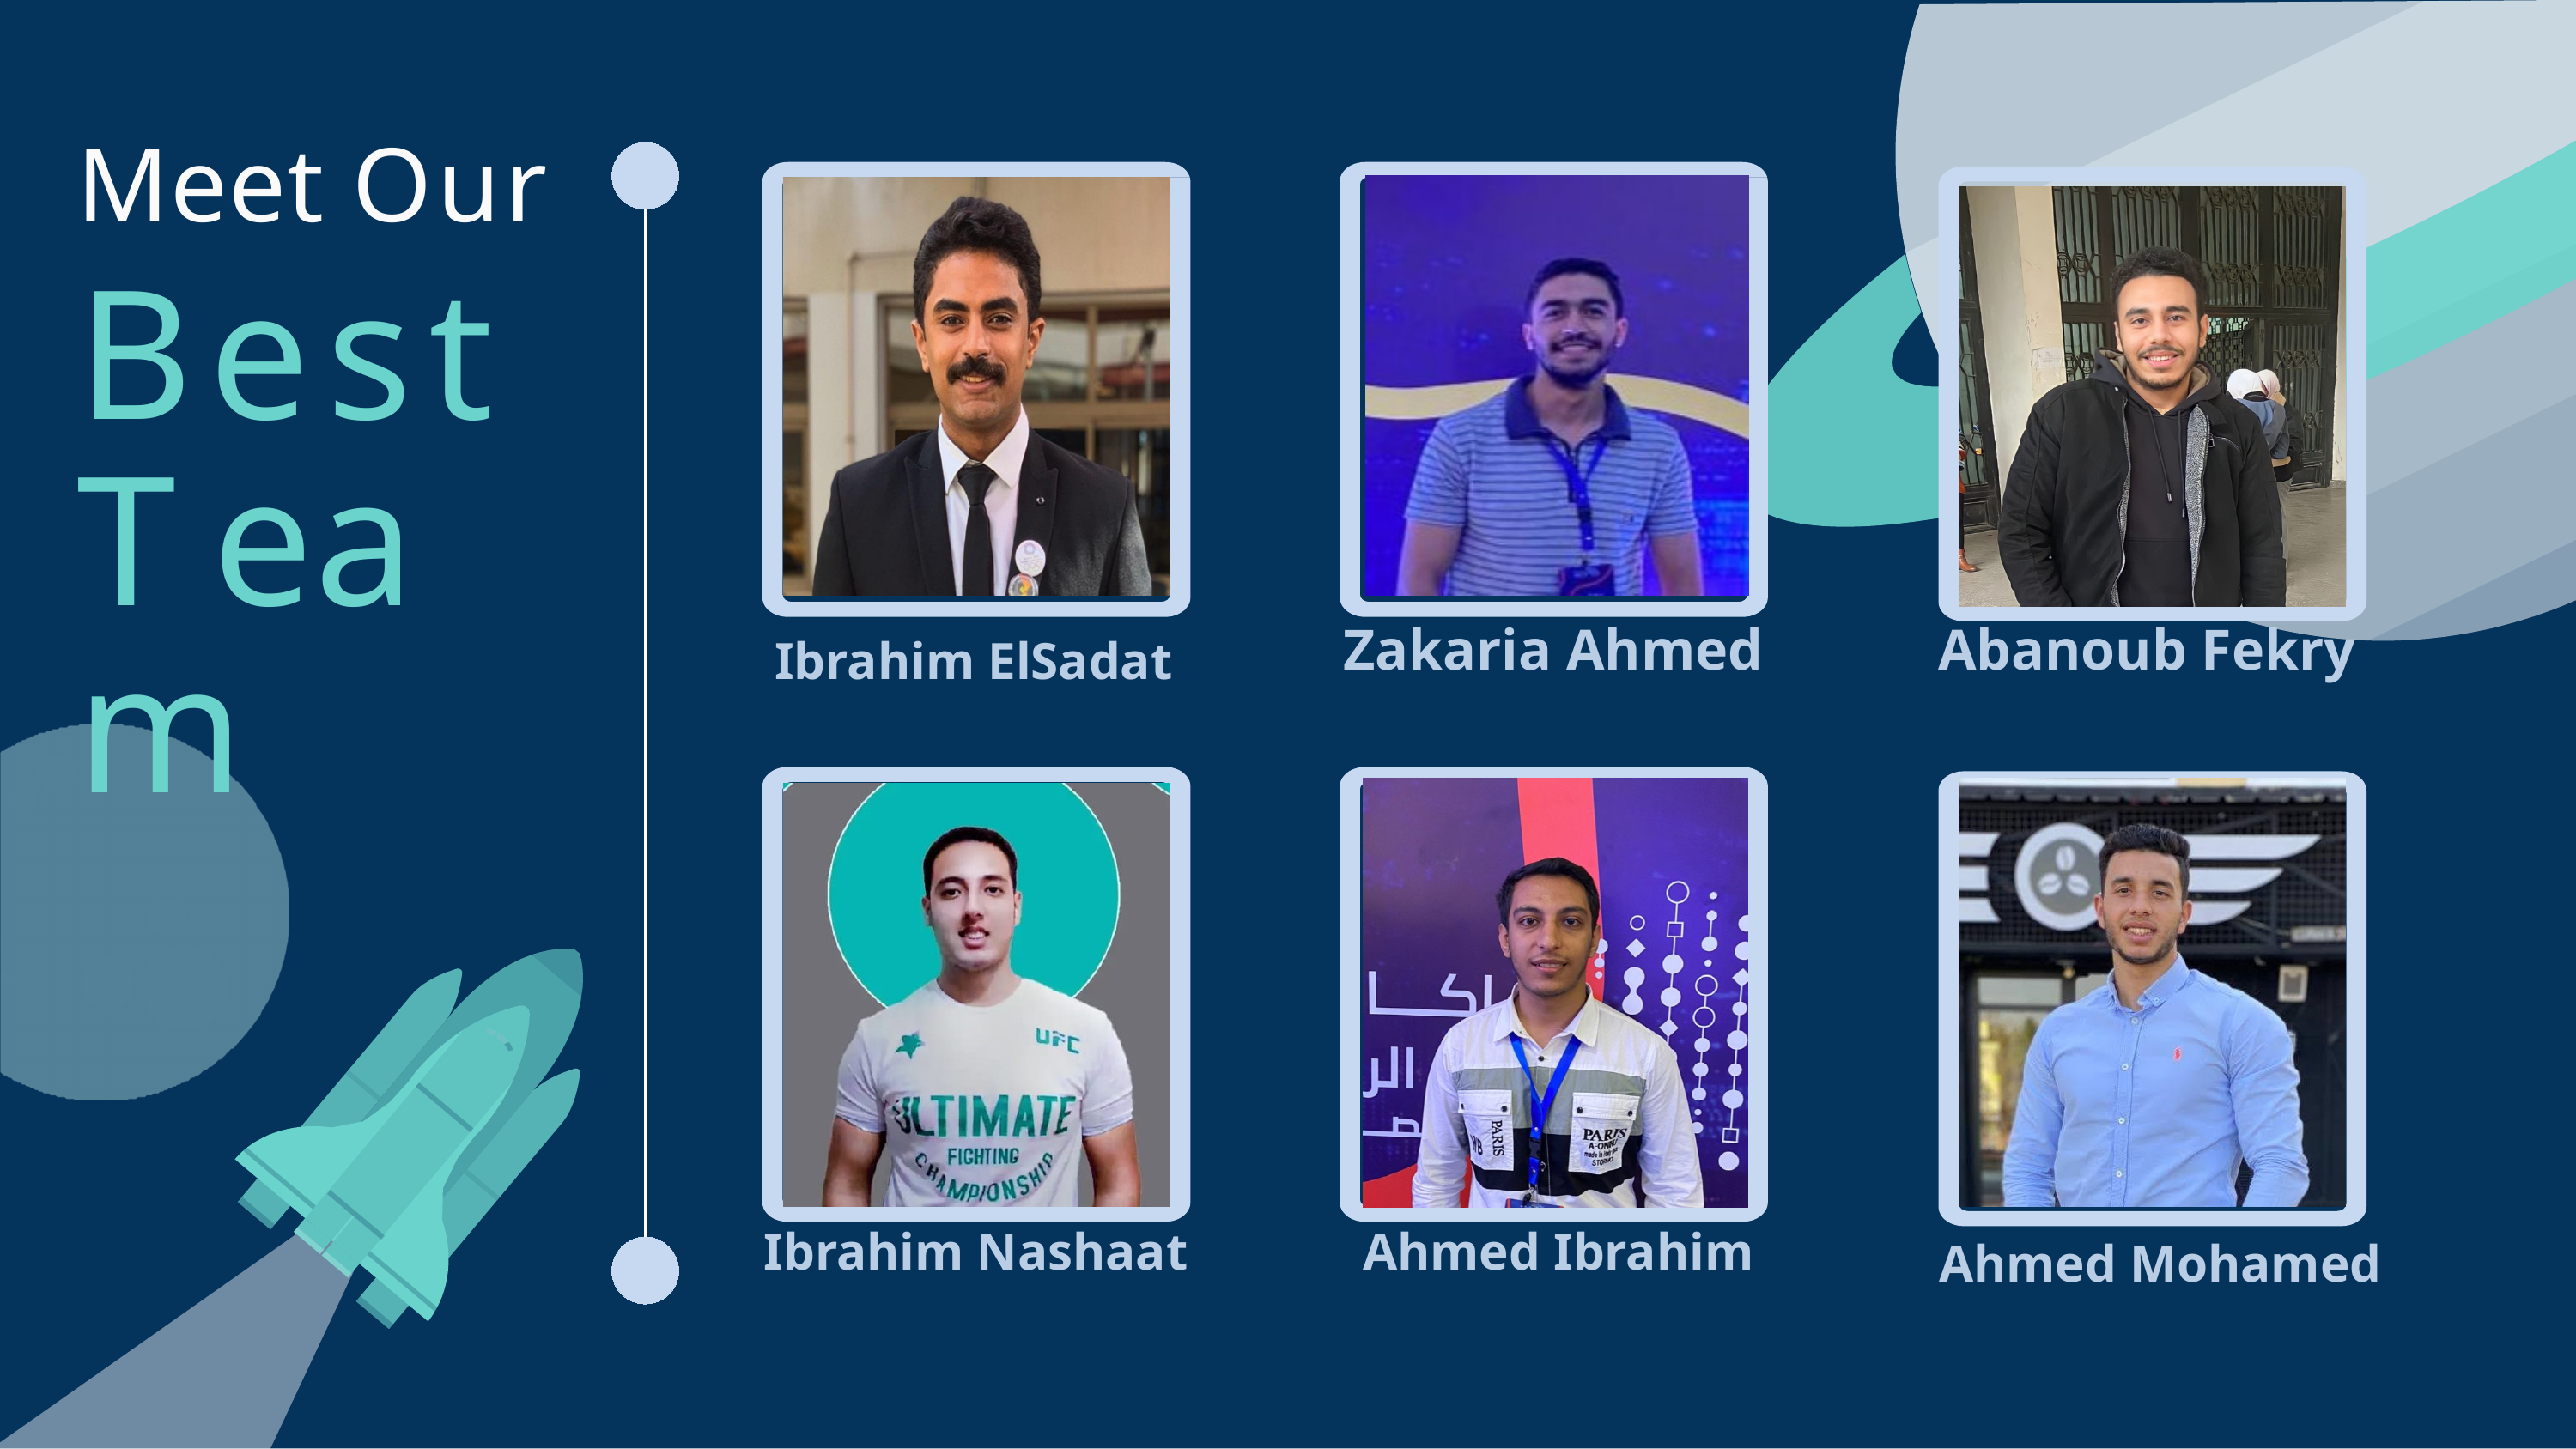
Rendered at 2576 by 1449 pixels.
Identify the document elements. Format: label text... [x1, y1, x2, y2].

picture [0, 724, 289, 1100]
text_box Ahmed Mohamed [1937, 1230, 2423, 1293]
text_box [1340, 767, 1768, 1222]
text_box Ibrahim Nashaat [762, 1217, 1248, 1280]
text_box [611, 142, 679, 1305]
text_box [0, 949, 584, 1449]
text_box Ibrahim ElSadat [772, 627, 1213, 690]
picture [1363, 777, 1748, 1208]
text_box [762, 161, 1191, 617]
text_box Ahmed Ibrahim [1360, 1217, 1846, 1280]
text_box [1340, 161, 1577, 612]
text_box [762, 767, 1191, 1222]
picture [1959, 777, 2346, 1208]
title Meet Our Best Team [75, 120, 576, 828]
picture [1959, 186, 2346, 607]
text_box [1938, 961, 2367, 1227]
picture [783, 177, 1170, 596]
picture [783, 783, 1170, 1208]
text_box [1582, 0, 2576, 954]
picture [1365, 175, 1749, 596]
text_box Zakaria Ahmed [1341, 612, 1577, 681]
